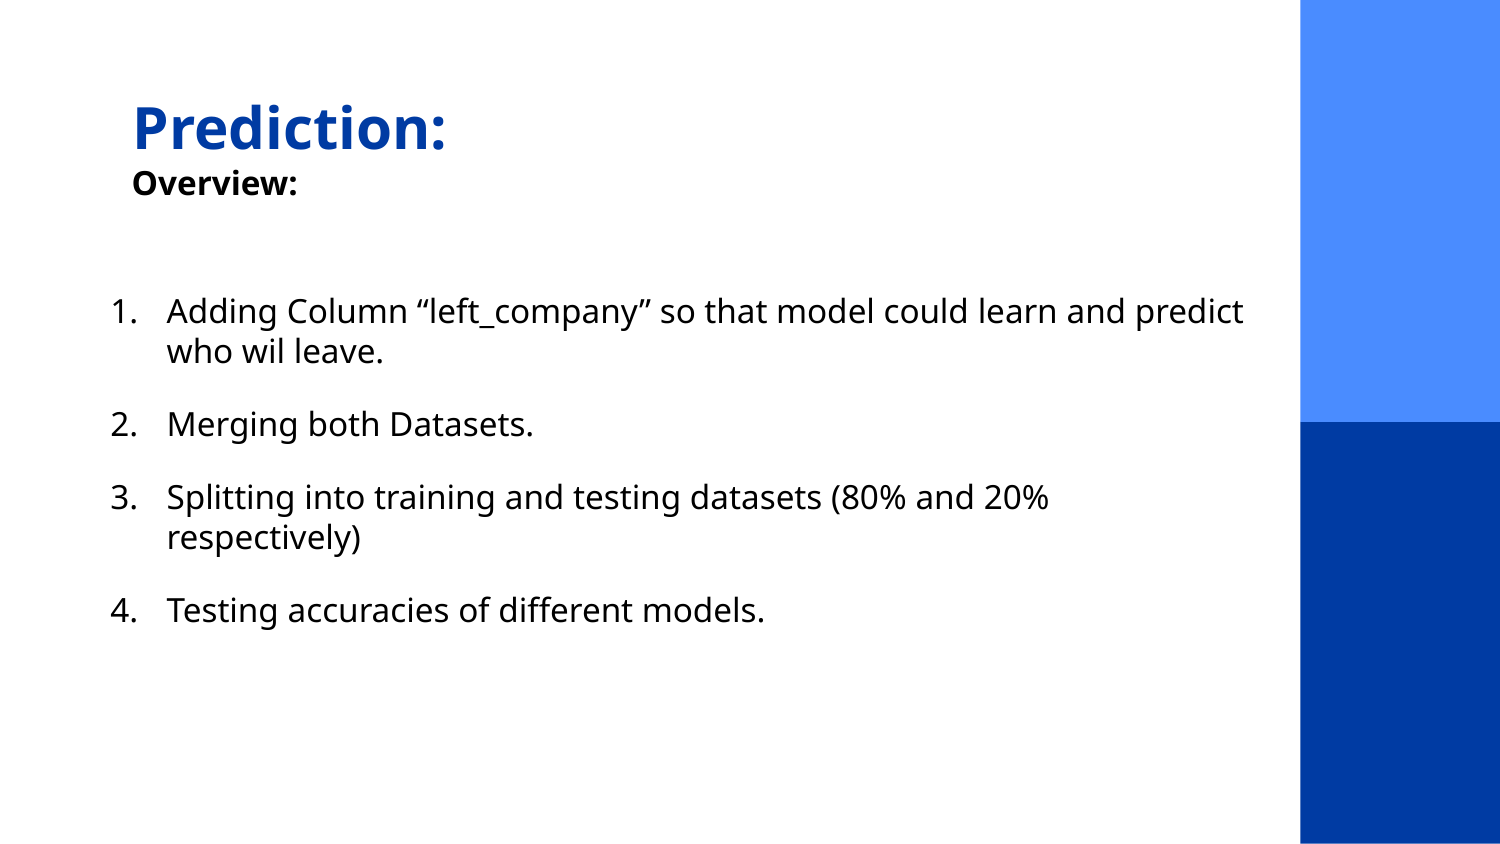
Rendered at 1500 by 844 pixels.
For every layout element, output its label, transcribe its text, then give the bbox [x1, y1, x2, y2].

title Prediction: [117, 75, 1383, 182]
subtitle Adding Column “left_company” so that model could learn and predict who wil leave. Merging both Datasets. Splitting into training and testing datasets (80% and 20% respectively) Testing accuracies of different models. [95, 275, 1267, 669]
text_box Overview: [116, 159, 1011, 205]
